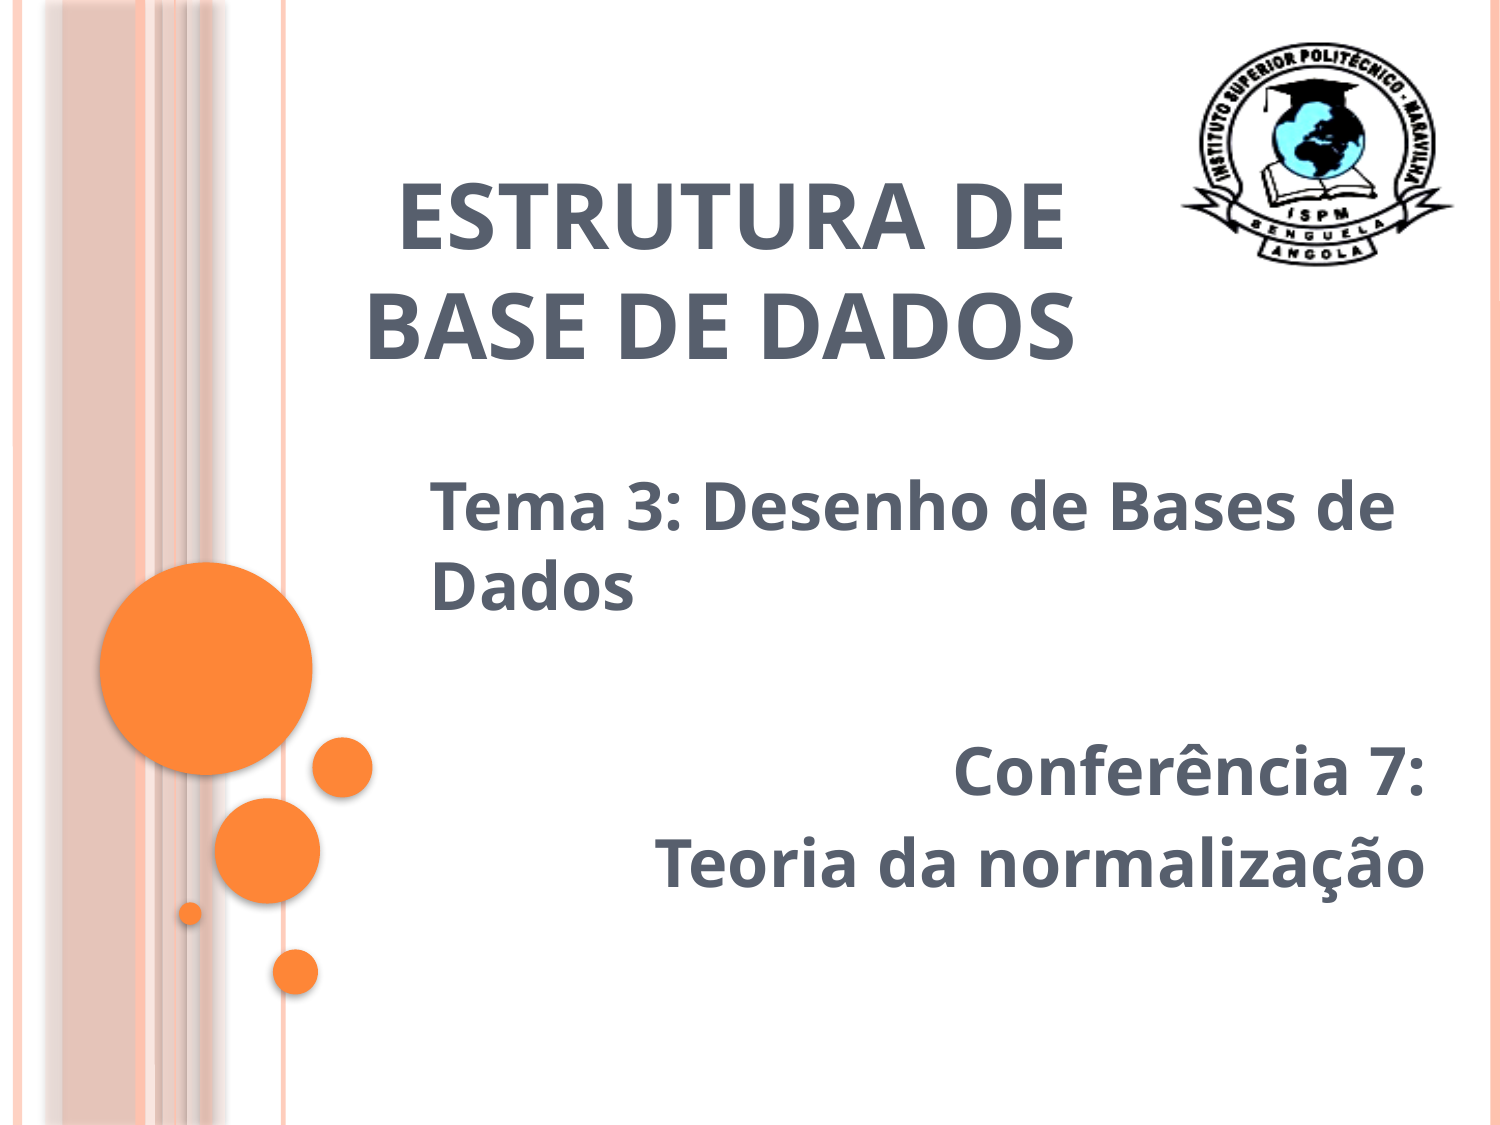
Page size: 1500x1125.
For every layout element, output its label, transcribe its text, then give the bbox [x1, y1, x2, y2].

subtitle Tema 3: Desenho de Bases de Dados Conferência 7: Teoria da normalização [415, 456, 1459, 976]
title Estrutura de Base de Dados [265, 255, 1199, 386]
picture [1174, 35, 1466, 275]
